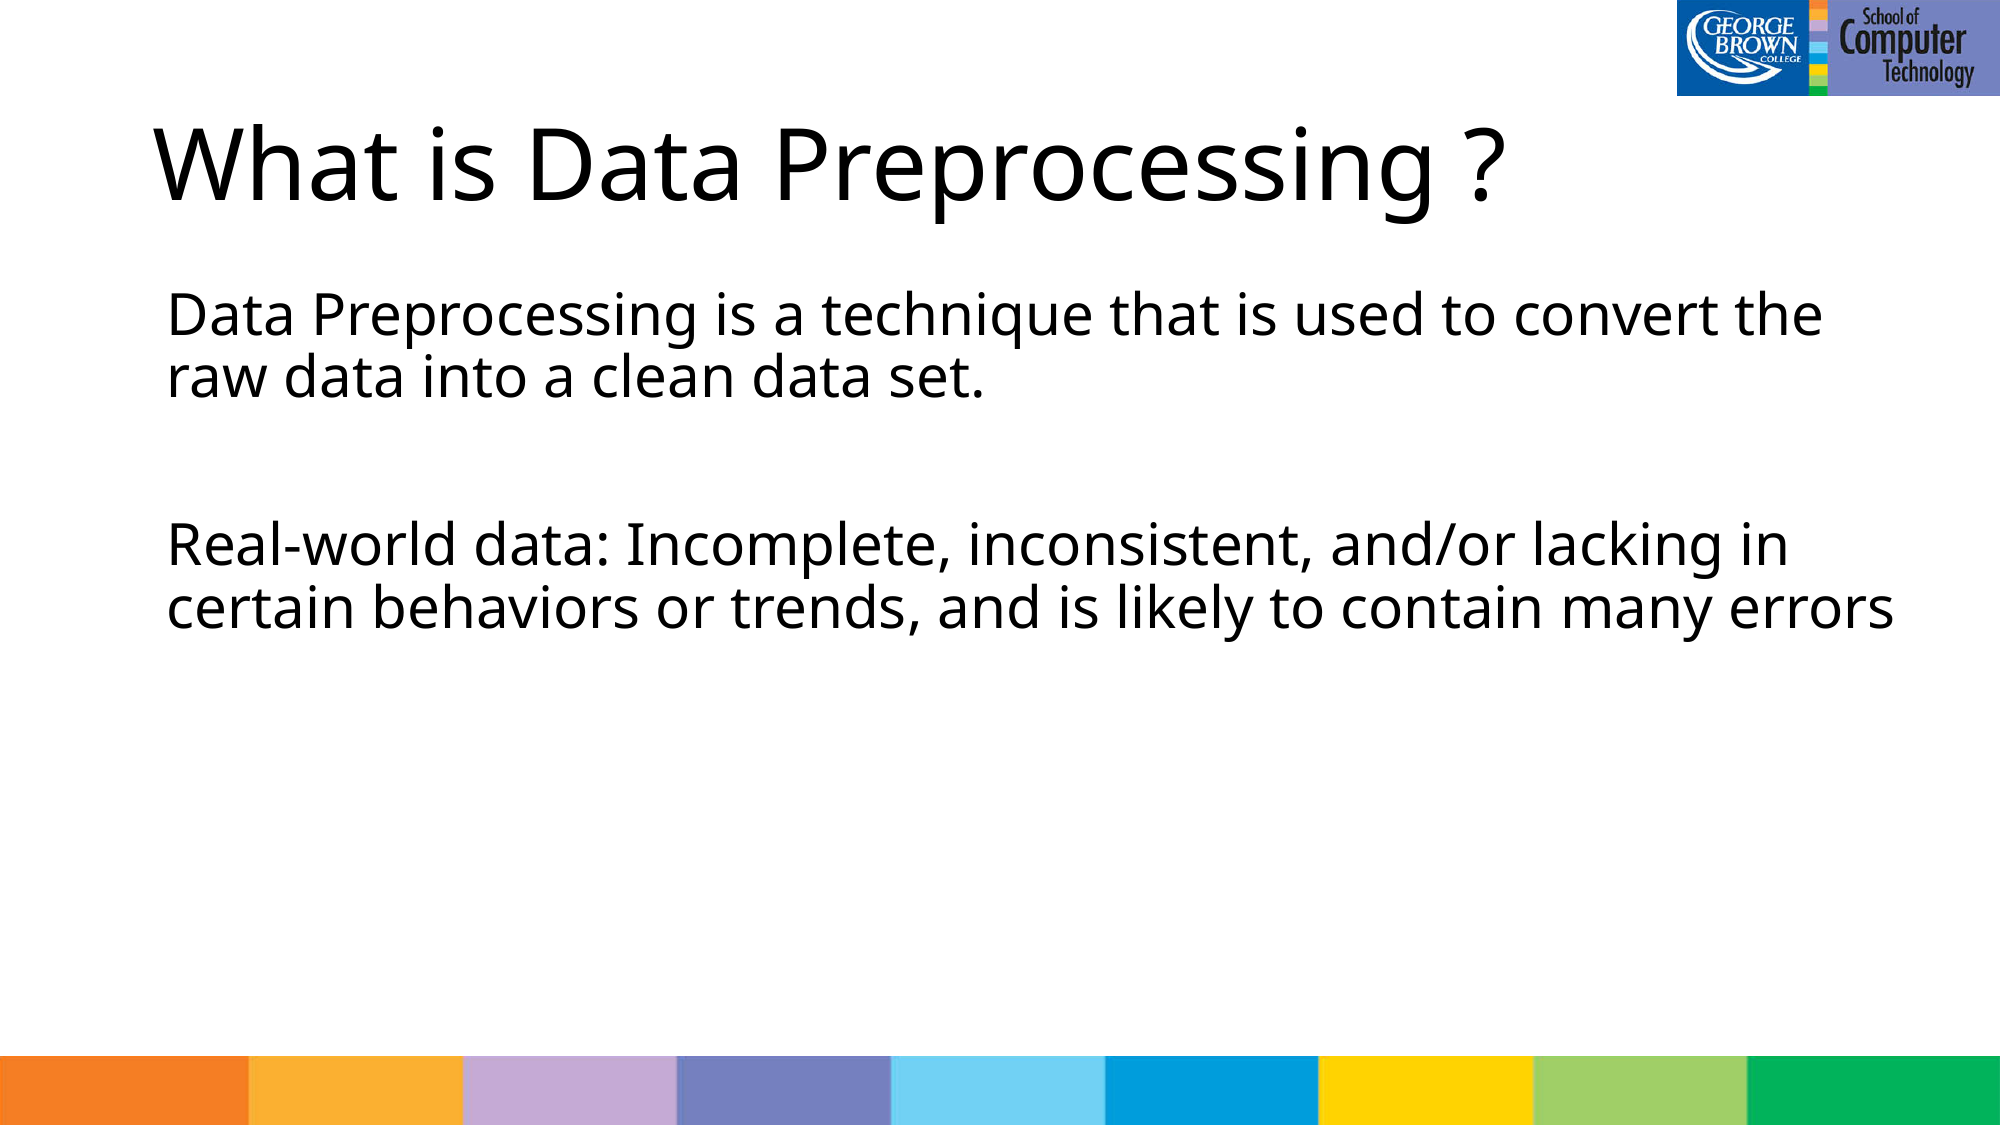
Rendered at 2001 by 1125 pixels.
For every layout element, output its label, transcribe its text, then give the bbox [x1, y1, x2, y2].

picture [1677, 0, 2000, 96]
list Data Preprocessing is a technique that is used to convert the raw data into a clean data set. Real-world data: Incomplete, inconsistent, and/or lacking in certain behaviors or trends, and is likely to contain many errors [151, 277, 1931, 679]
picture [1318, 1056, 2000, 1125]
title What is Data Preprocessing ? [137, 59, 1863, 278]
picture [0, 1056, 1105, 1125]
